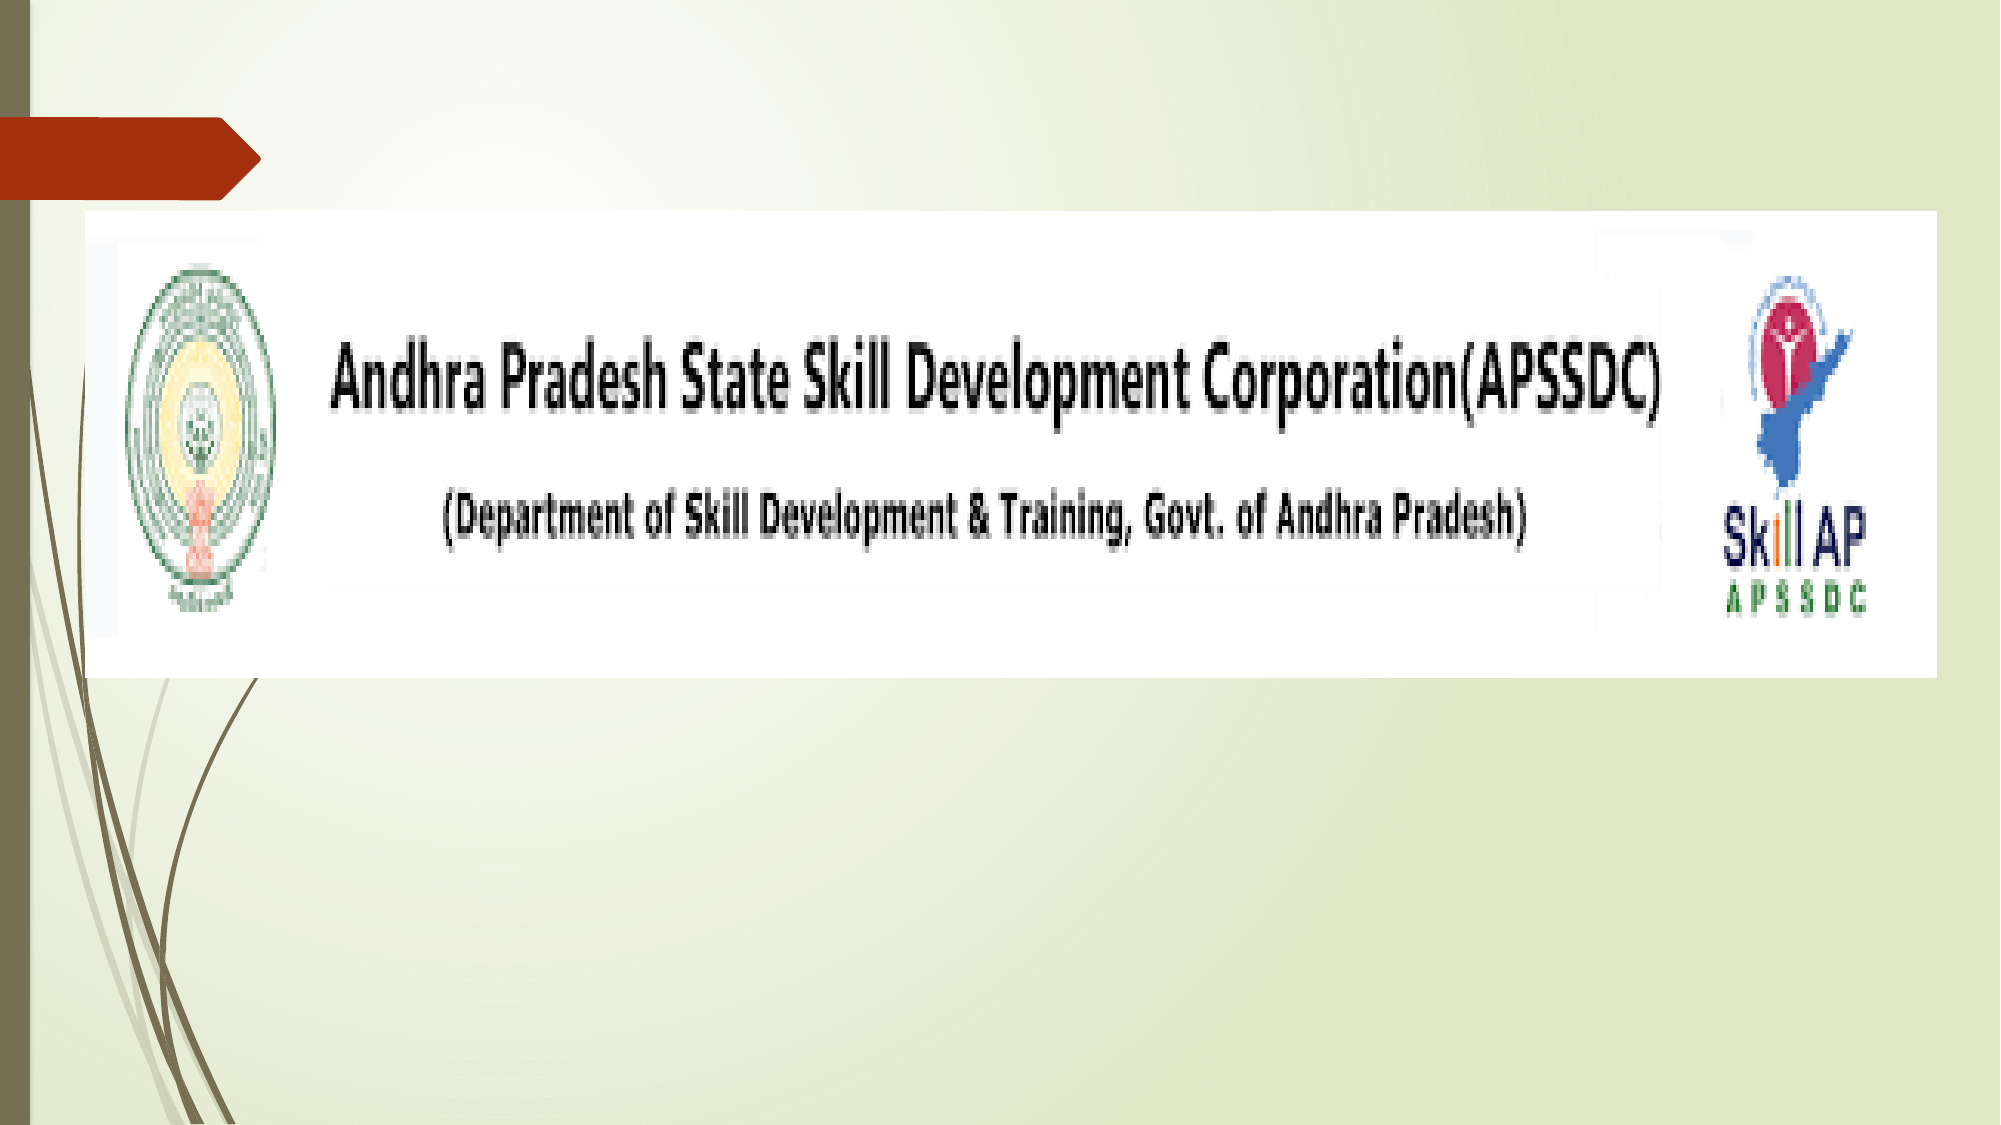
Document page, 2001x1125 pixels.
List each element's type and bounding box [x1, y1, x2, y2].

list [84, 211, 1938, 679]
